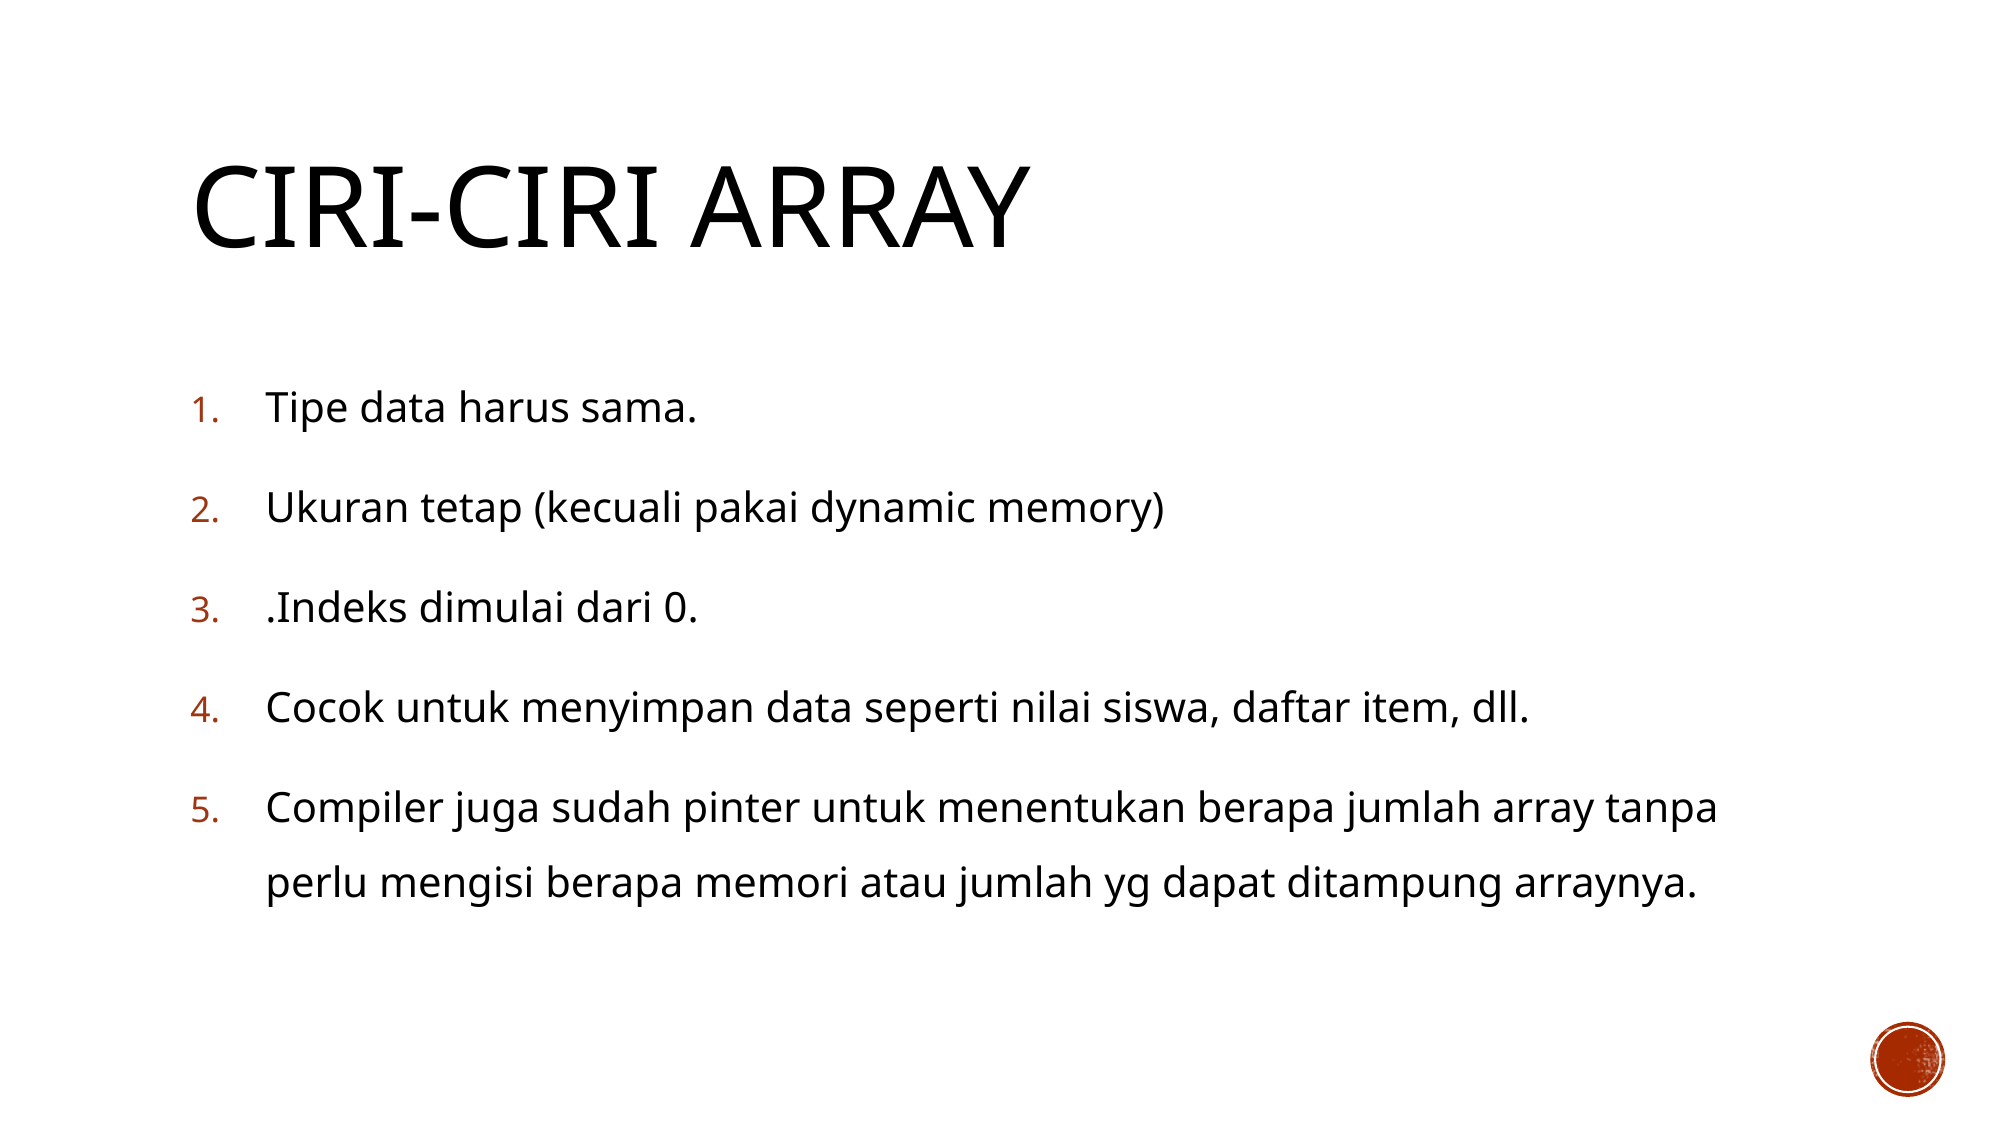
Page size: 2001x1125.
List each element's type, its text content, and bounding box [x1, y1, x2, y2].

title Ciri-ciri array [175, 79, 1826, 344]
list Tipe data harus sama. Ukuran tetap (kecuali pakai dynamic memory) .Indeks dimulai dari 0. Cocok untuk menyimpan data seperti nilai siswa, daftar item, dll. Compiler juga sudah pinter untuk menentukan berapa jumlah array tanpa perlu mengisi berapa memori atau jumlah yg dapat ditampung arraynya. [175, 348, 1826, 1013]
